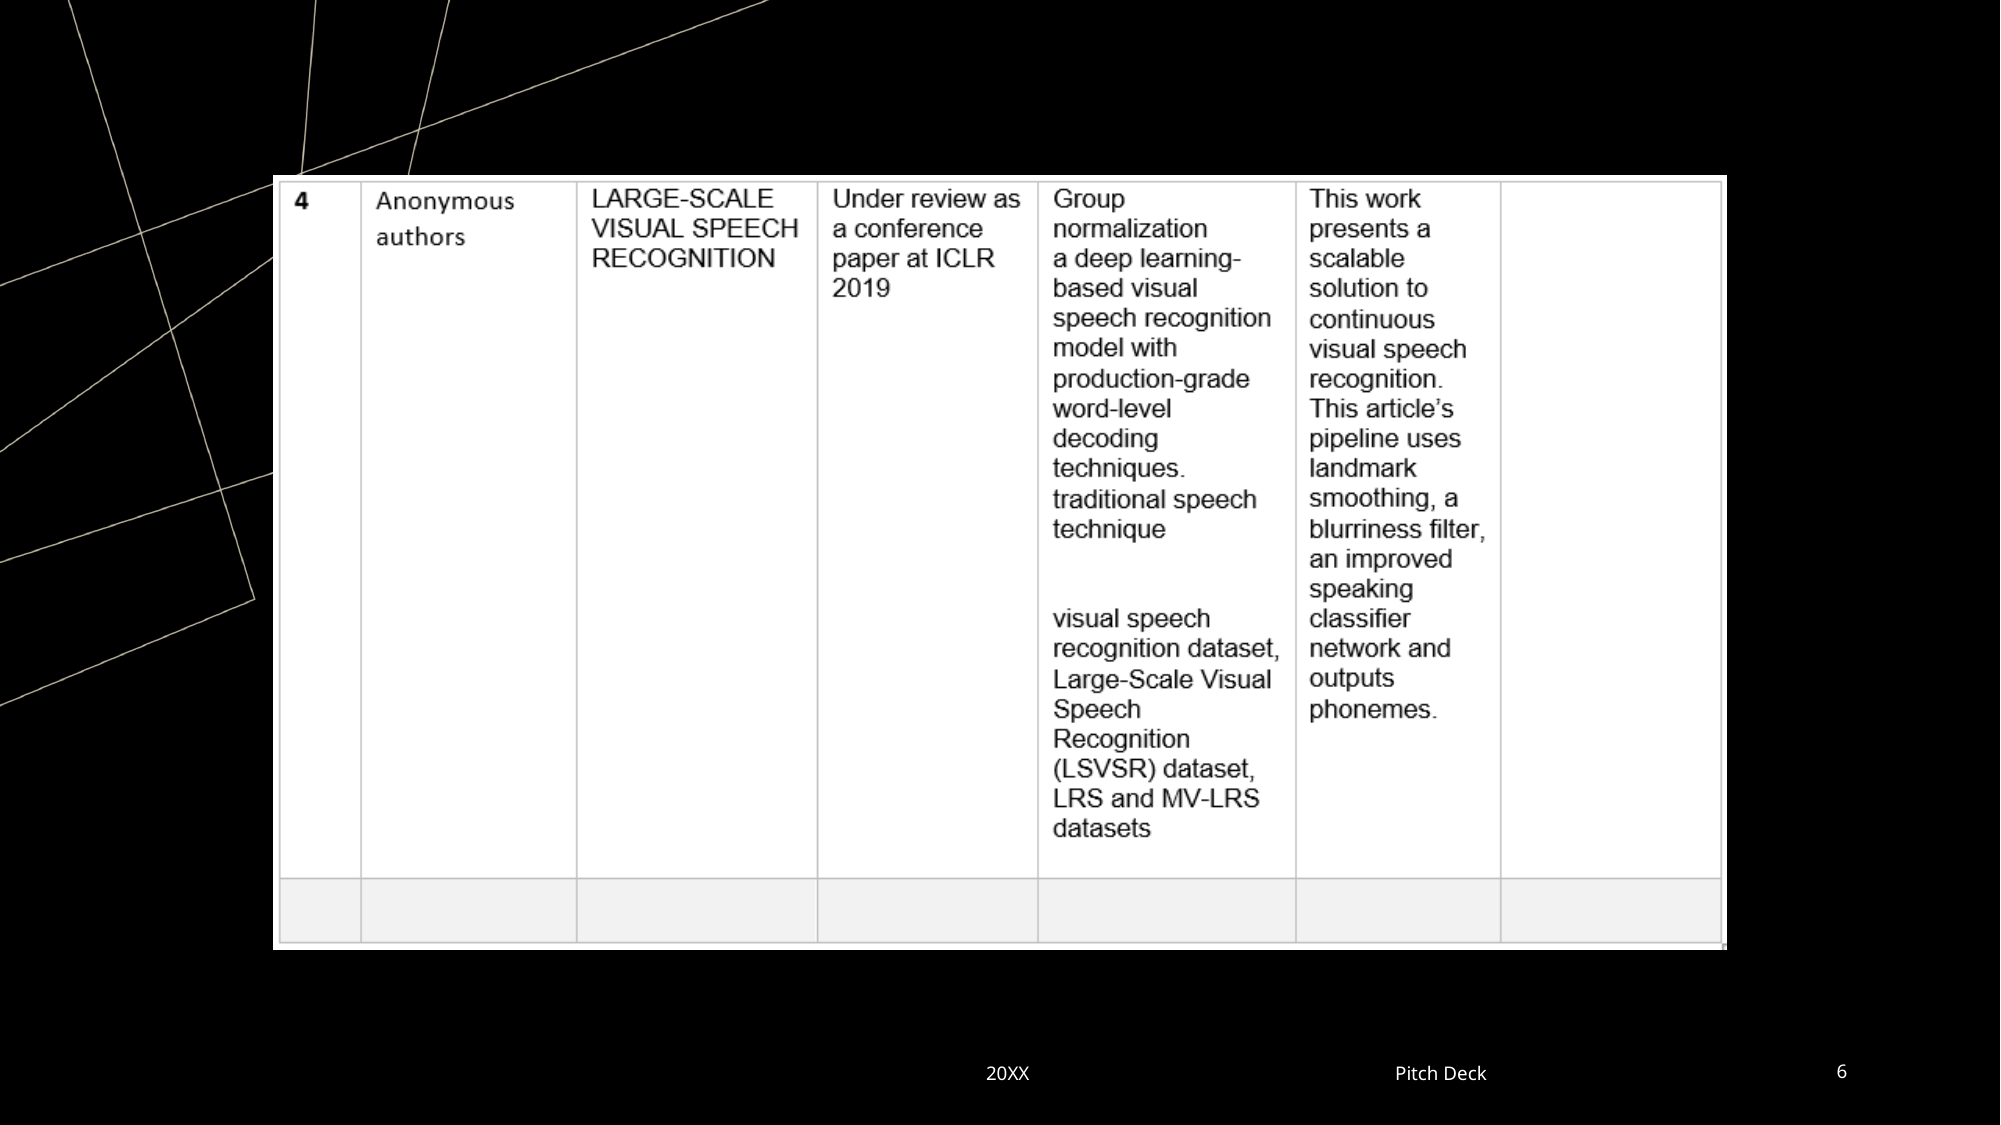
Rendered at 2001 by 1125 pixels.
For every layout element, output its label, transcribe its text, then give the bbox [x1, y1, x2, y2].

picture [0, 0, 1727, 950]
slide_number 6 [1755, 1042, 1863, 1103]
footer Pitch Deck [1174, 1042, 1707, 1103]
slide_number 20XX [971, 1042, 1127, 1103]
